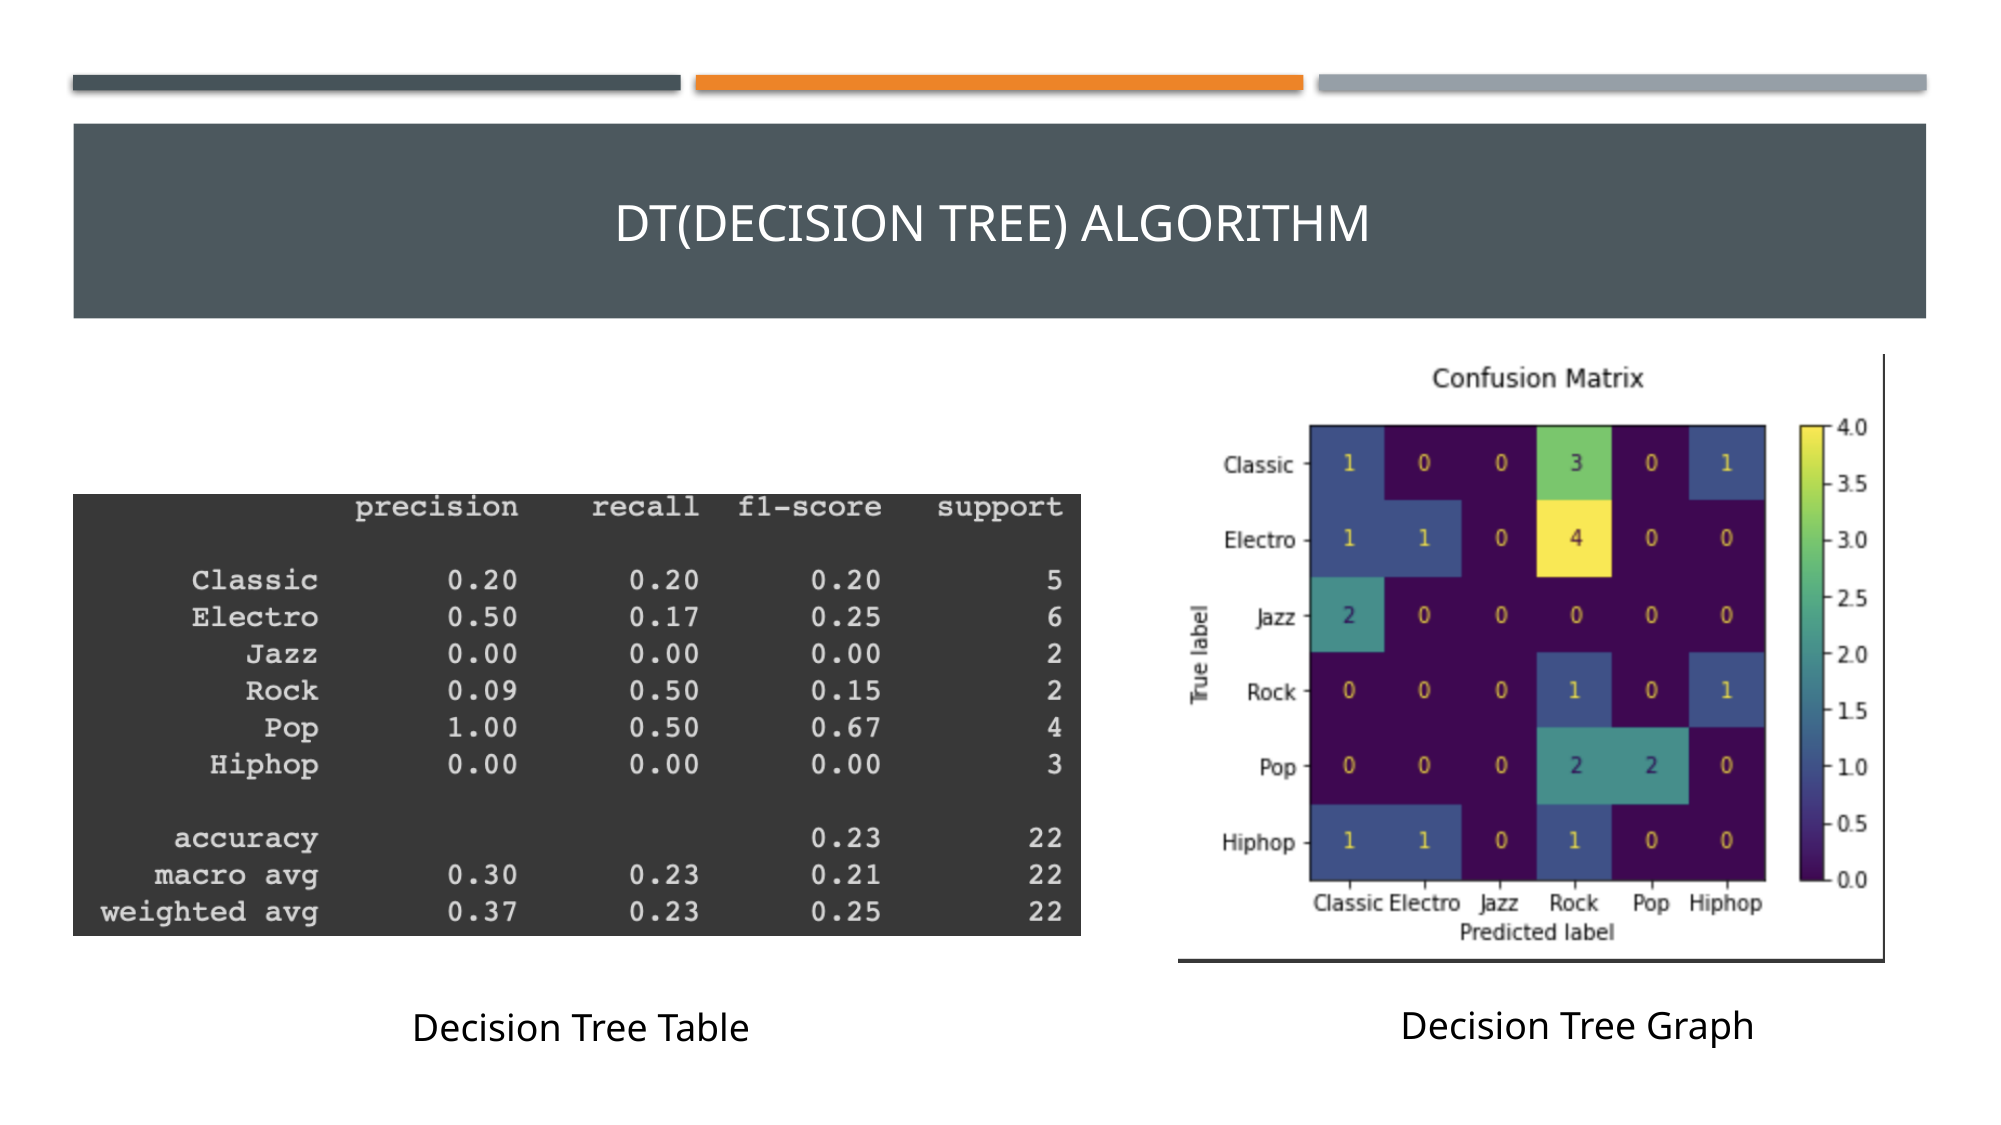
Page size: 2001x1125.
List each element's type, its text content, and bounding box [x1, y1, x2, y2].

picture [73, 494, 1081, 936]
text_box Decision Tree Table [397, 996, 900, 1056]
picture [1177, 353, 1885, 963]
text_box DT(DECISION TREE) ALGORITHM [73, 123, 1927, 319]
text_box Decision Tree Graph [1385, 994, 1845, 1055]
